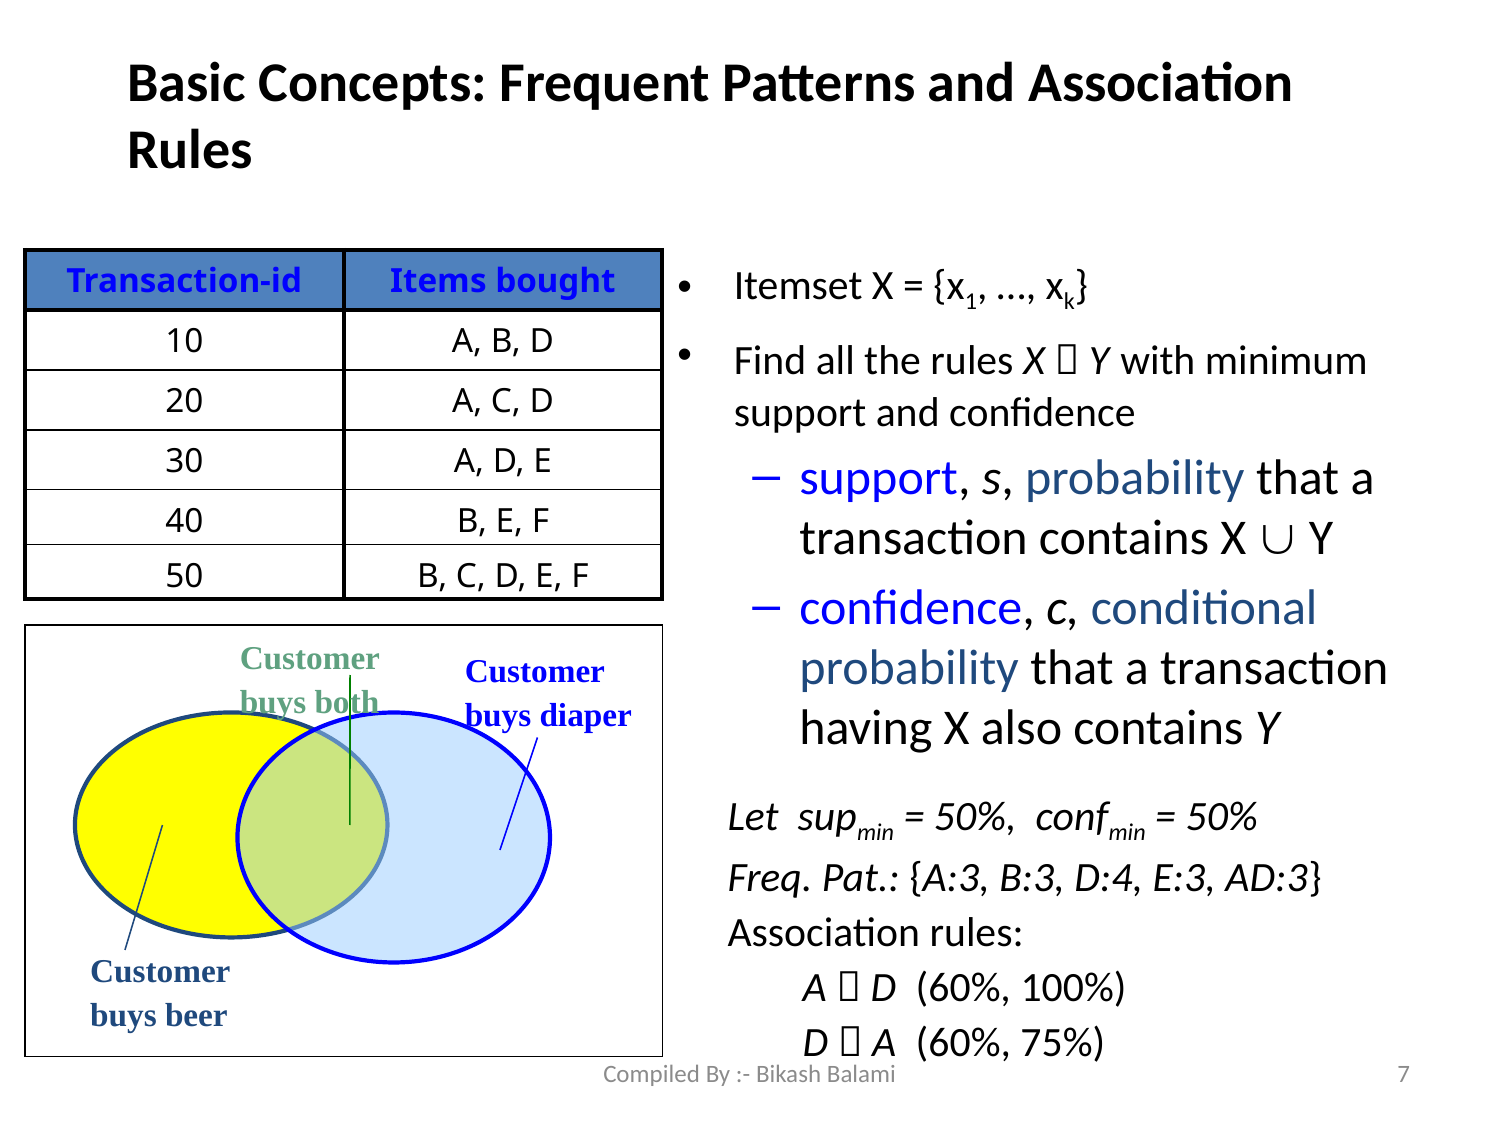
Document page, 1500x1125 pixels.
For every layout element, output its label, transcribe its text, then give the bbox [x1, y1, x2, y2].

table_cell A, C, D [346, 371, 660, 429]
table_cell 30 [27, 431, 342, 489]
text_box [24, 624, 663, 1057]
list Itemset X = {x1, …, xk} Find all the rules X  Y with minimum support and confidence support, s, probability that a transaction contains X  Y confidence, c, conditional probability that a transaction having X also contains Y [662, 249, 1475, 775]
table_cell A, D, E [346, 431, 660, 489]
slide_number 7 [1074, 1050, 1425, 1103]
table_cell 10 [27, 312, 342, 369]
table_cell B, C, D, E, F [346, 545, 660, 597]
title Basic Concepts: Frequent Patterns and Association Rules [112, 37, 1425, 188]
table_header Transaction-id [27, 252, 342, 308]
table_cell 20 [27, 371, 342, 429]
footer Compiled By :- Bikash Balami [512, 1042, 988, 1103]
table_cell 40 [27, 490, 342, 544]
table_cell B, E, F [346, 490, 660, 544]
text_box Let supmin = 50%, confmin = 50% Freq. Pat.: {A:3, B:3, D:4, E:3, AD:3} Association rules: A  D (60%, 100%) D  A (60%, 75%) [712, 774, 1463, 1050]
table_cell A, B, D [346, 312, 660, 369]
table_header Items bought [346, 252, 660, 308]
table_cell 50 [27, 545, 342, 597]
